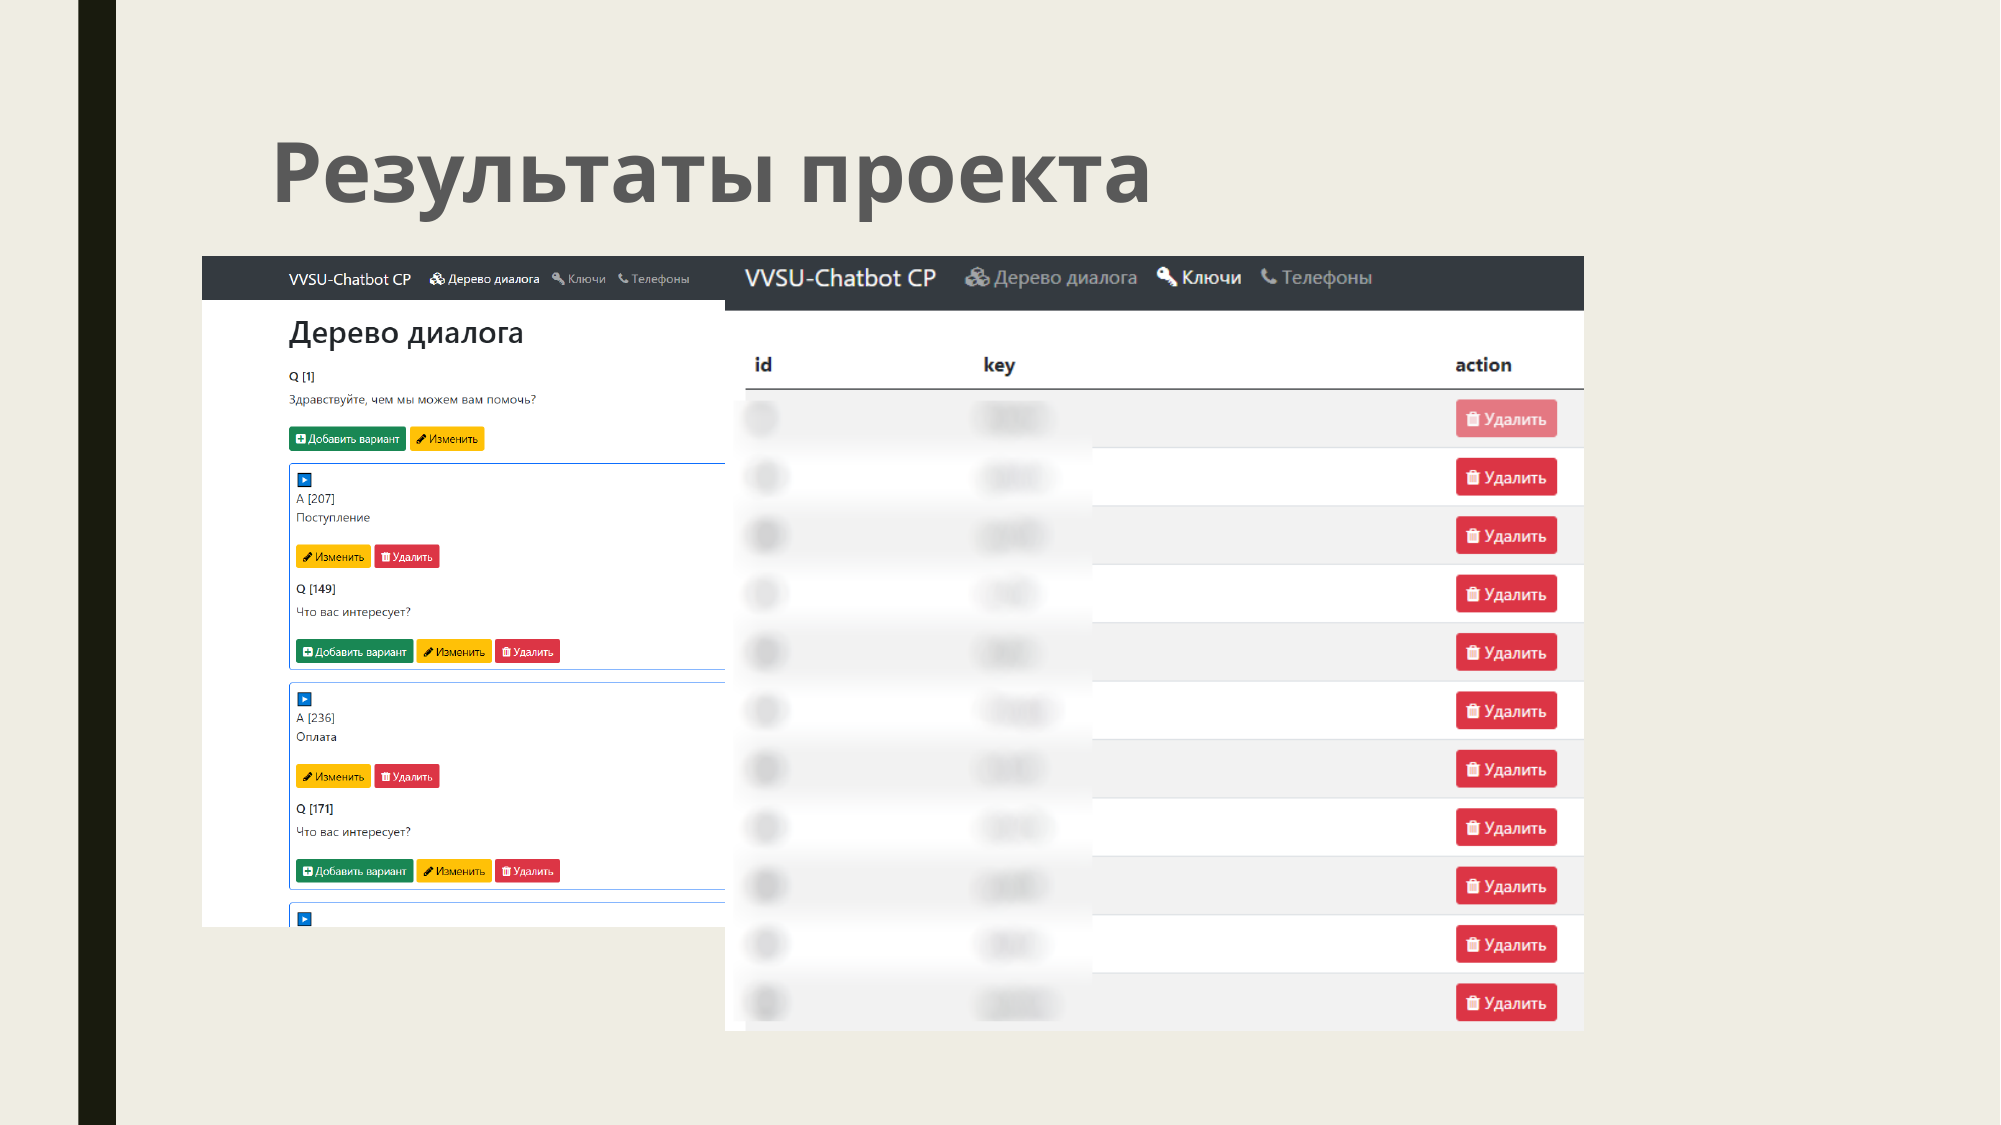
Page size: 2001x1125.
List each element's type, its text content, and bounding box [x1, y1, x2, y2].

picture [202, 256, 1584, 1031]
text_box Результаты проекта [255, 94, 1448, 256]
